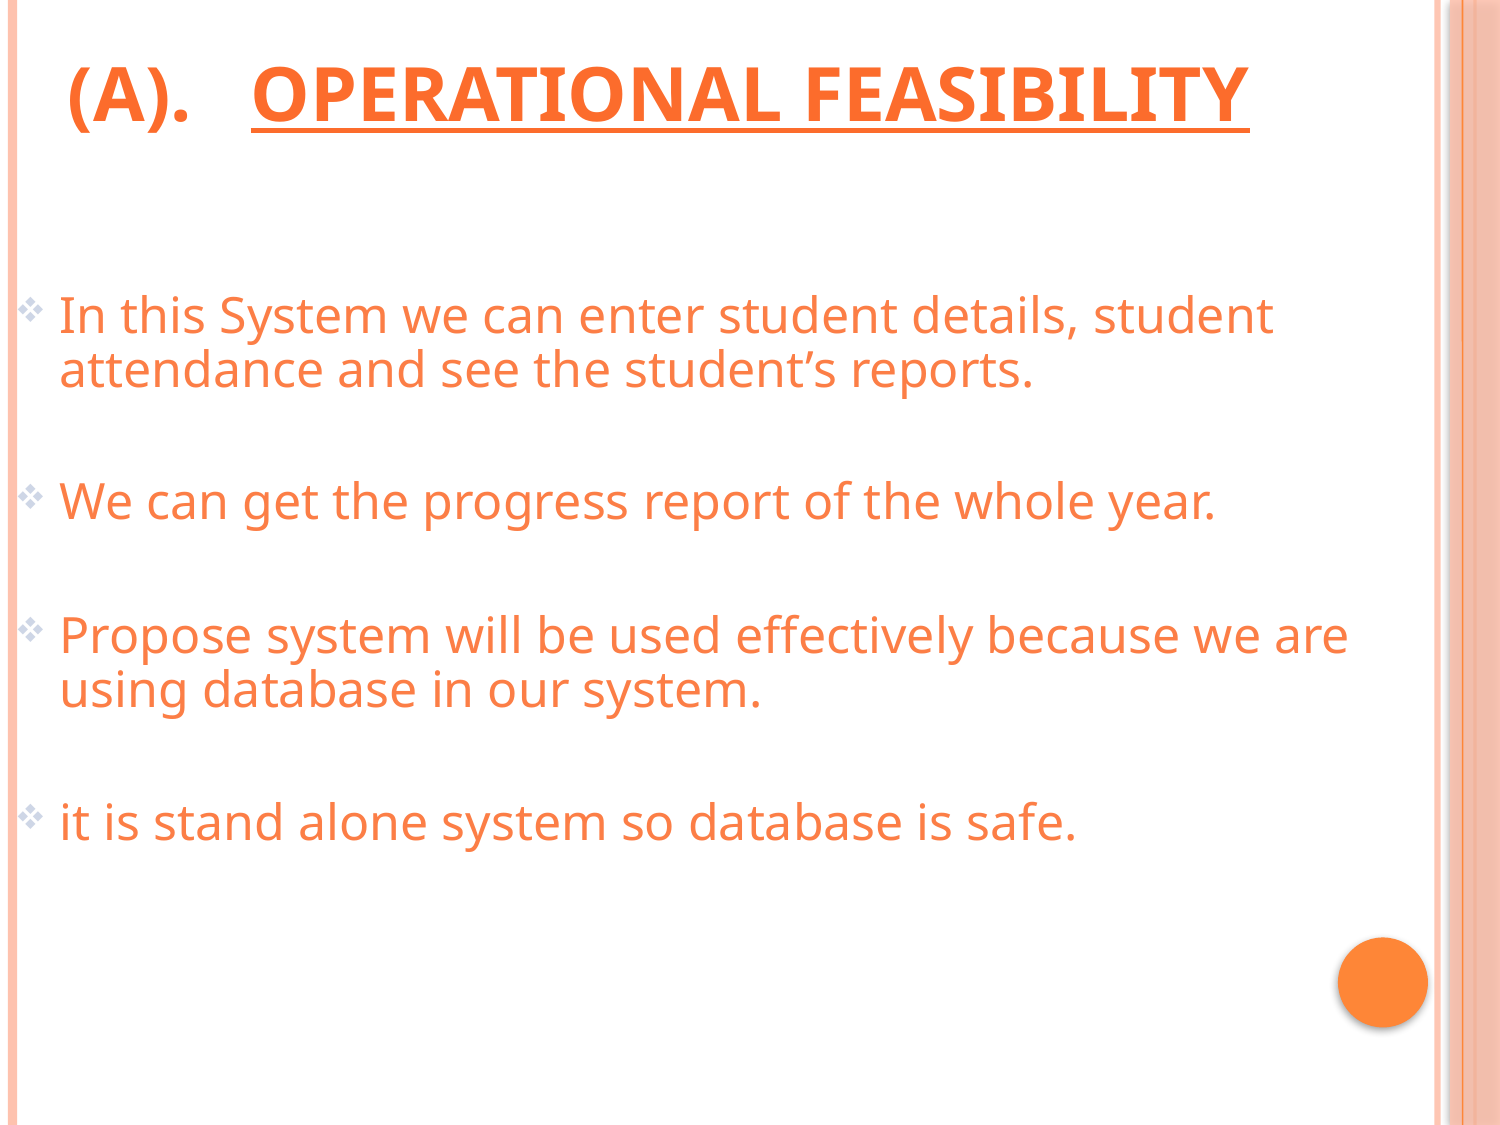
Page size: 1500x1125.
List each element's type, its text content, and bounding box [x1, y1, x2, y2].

title (A). OPERATIONAL FEASIBILITY [53, 72, 1500, 200]
list In this System we can enter student details, student attendance and see the student’s reports. We can get the progress report of the whole year. Propose system will be used effectively because we are using database in our system. it is stand alone system so database is safe. [0, 200, 1500, 1125]
